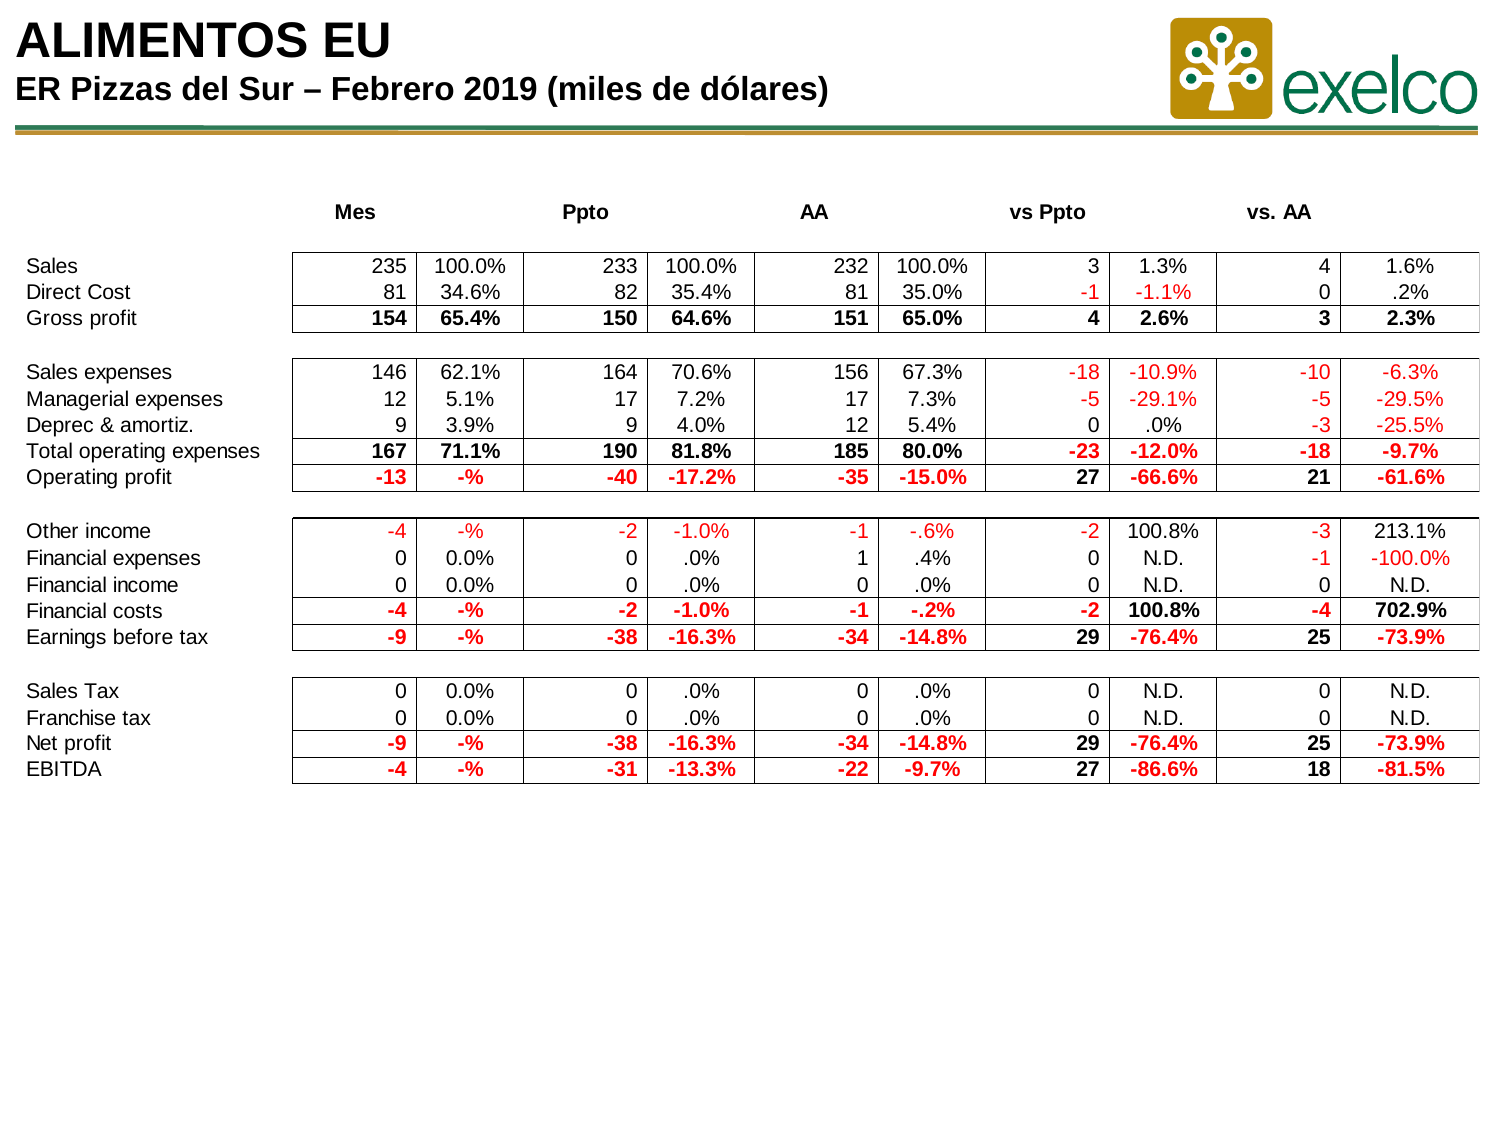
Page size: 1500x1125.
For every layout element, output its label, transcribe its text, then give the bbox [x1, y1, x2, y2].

picture [1350, 51, 1480, 120]
title ALIMENTOS EU ER Pizzas del Sur – Febrero 2019 (miles de dólares) [0, 0, 1350, 188]
picture [21, 198, 1481, 785]
